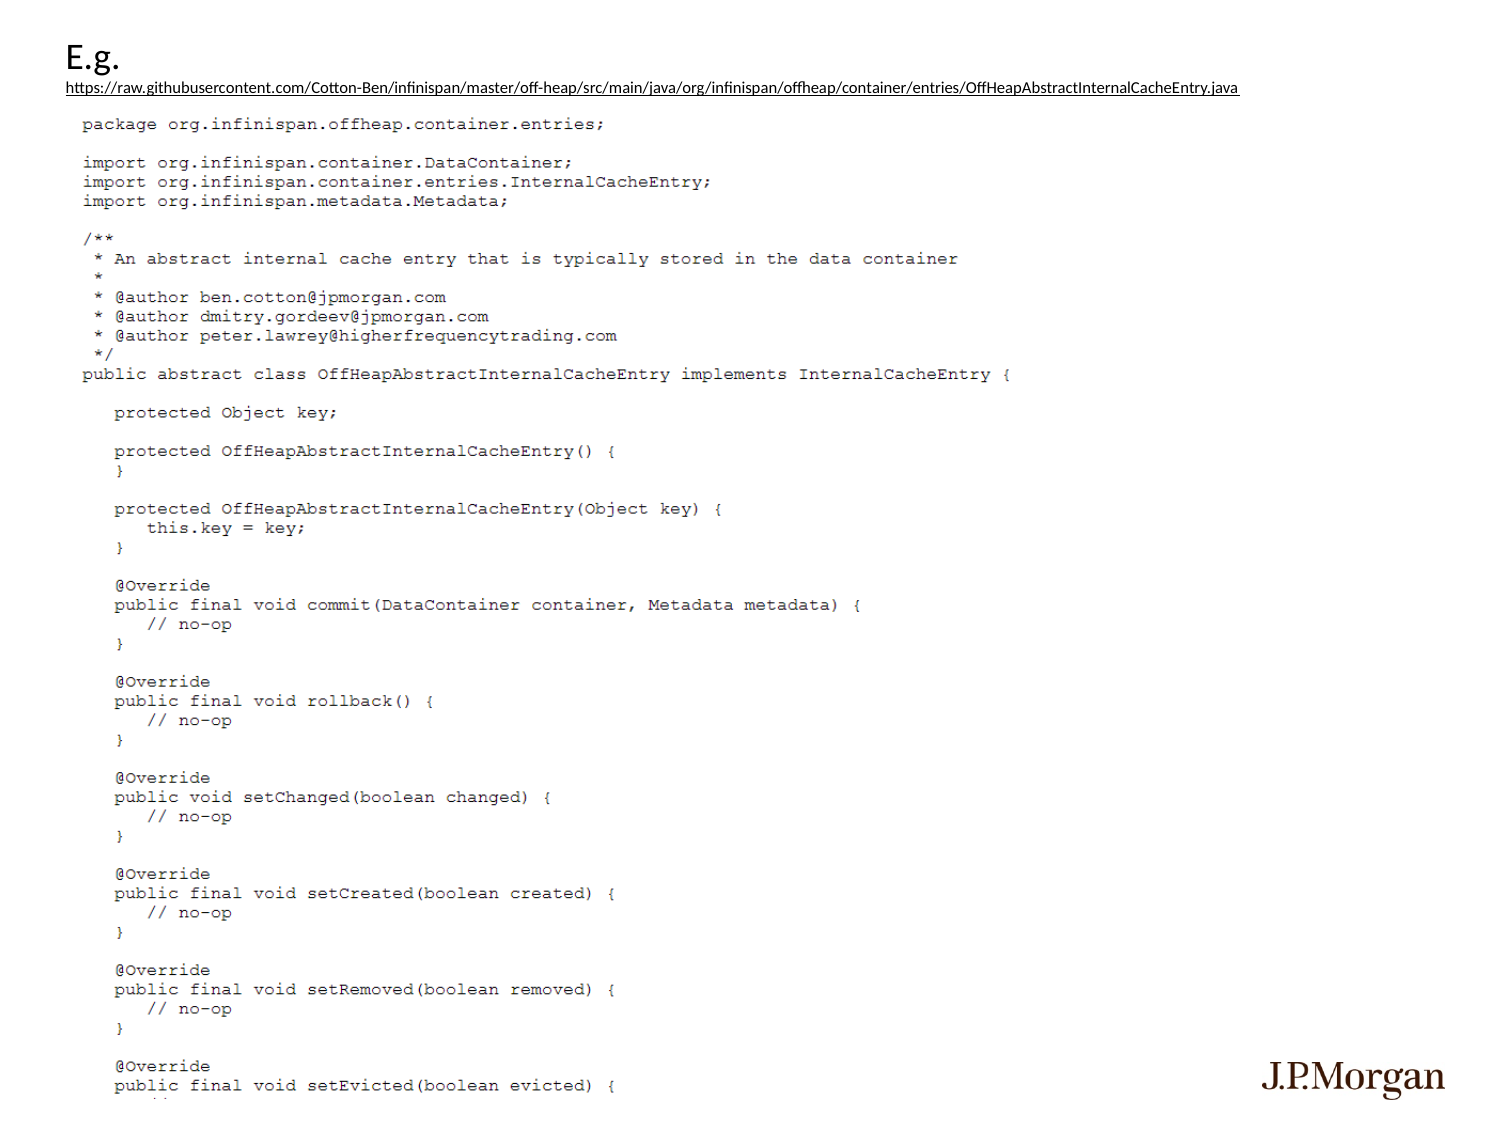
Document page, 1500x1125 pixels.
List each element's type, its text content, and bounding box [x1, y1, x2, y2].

text_box E.g. https://raw.githubusercontent.com/Cotton-Ben/infinispan/master/off-heap/src/main/java/org/infinispan/offheap/container/entries/OffHeapAbstractInternalCacheEntry.java [50, 24, 1259, 145]
picture [1262, 1062, 1446, 1101]
picture [74, 112, 1154, 1099]
